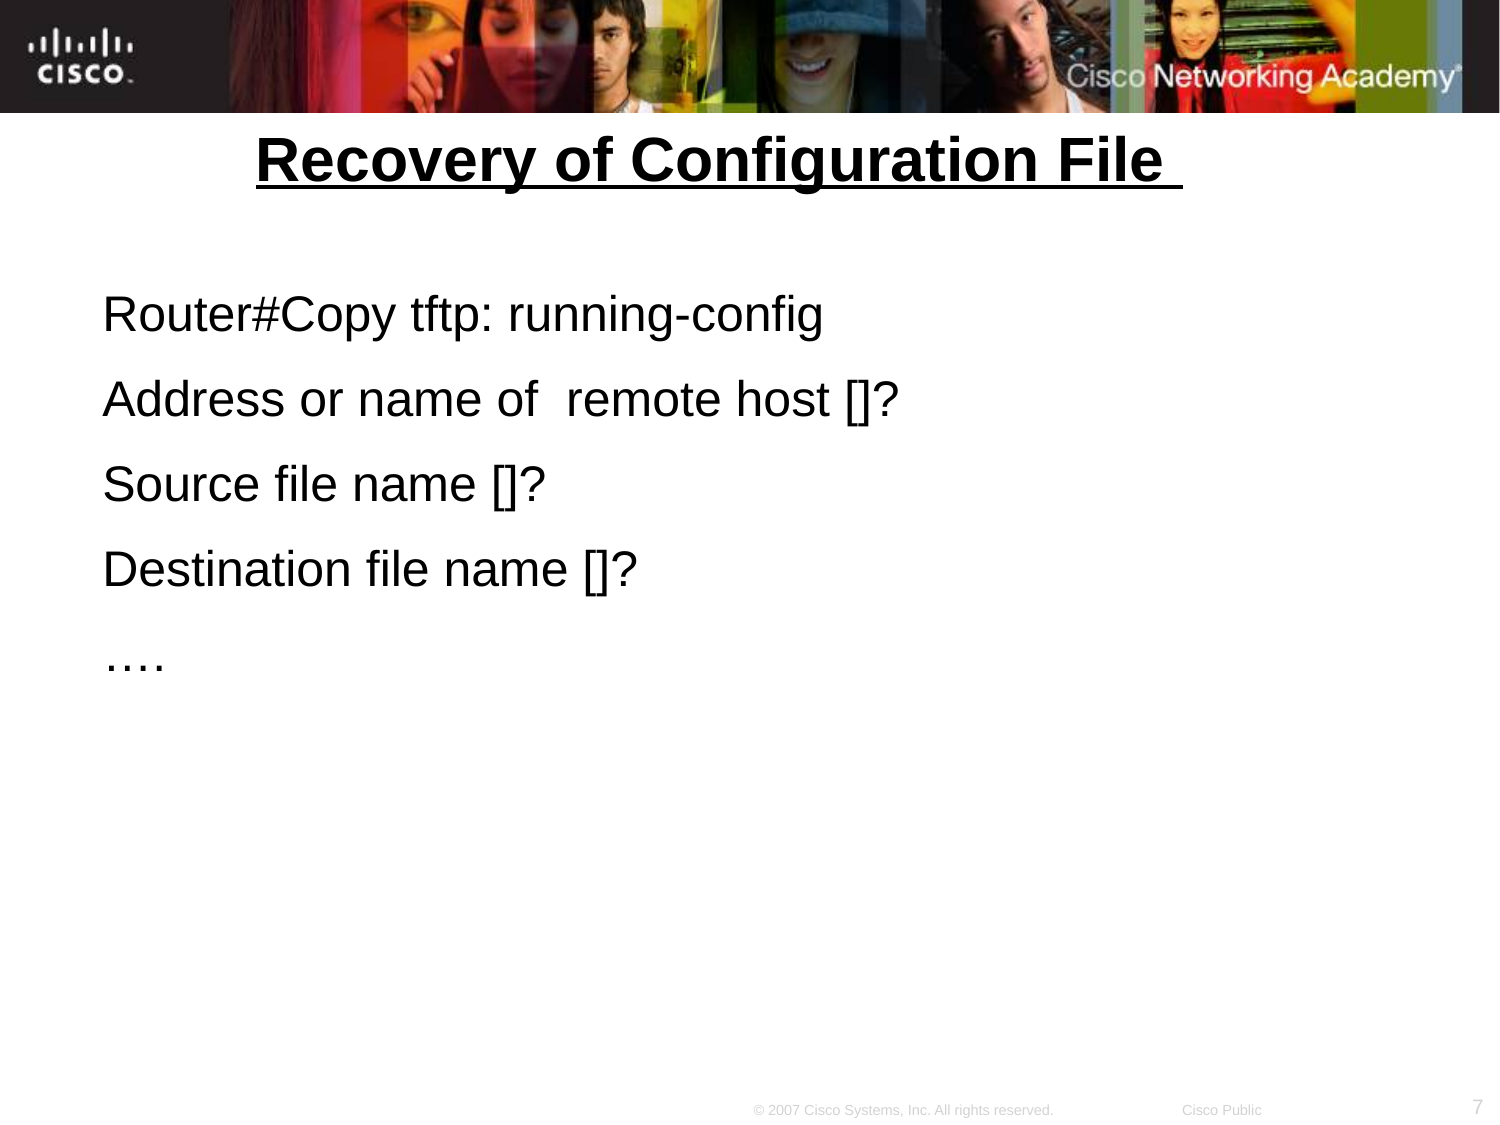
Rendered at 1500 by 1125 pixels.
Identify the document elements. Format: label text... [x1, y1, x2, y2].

text_box Recovery of Configuration File [137, 111, 1225, 202]
picture [0, 0, 1500, 113]
text_box Router#Copy tftp: running-config Address or name of remote host []? Source file name []? Destination file name []? …. [87, 274, 1463, 689]
